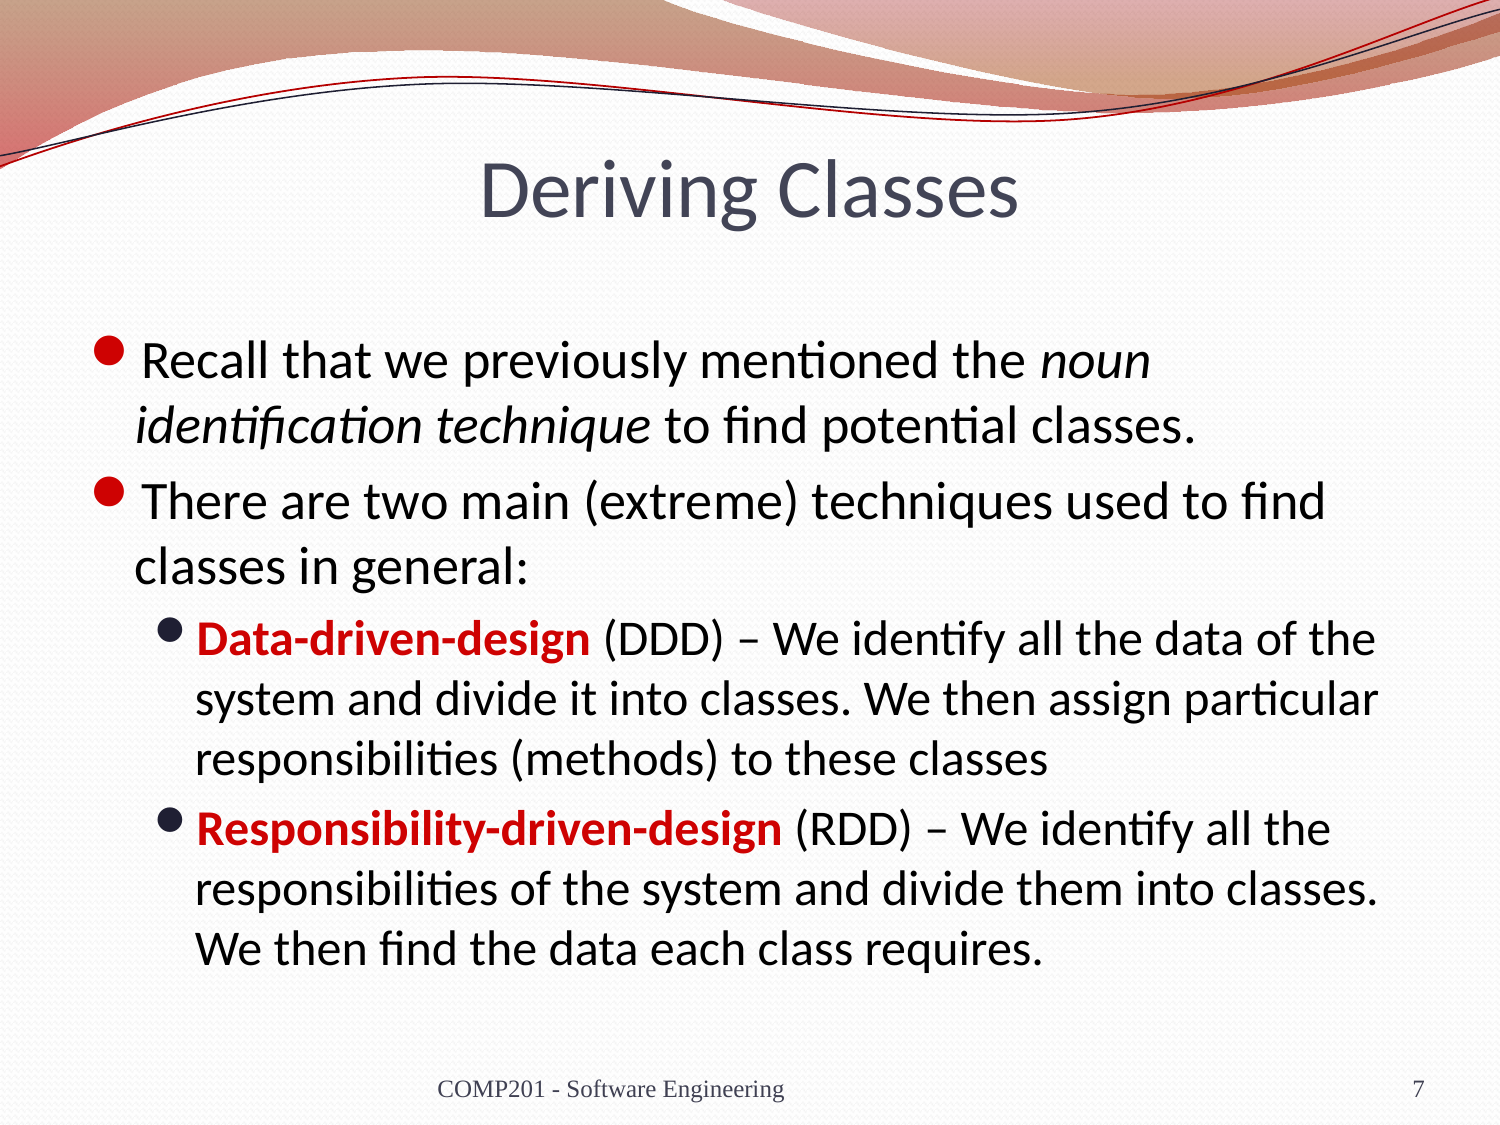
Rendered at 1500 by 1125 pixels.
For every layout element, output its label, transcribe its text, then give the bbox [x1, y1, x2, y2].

slide_number 7 [1299, 1042, 1425, 1103]
title Deriving Classes [75, 115, 1425, 235]
footer COMP201 - Software Engineering [437, 1042, 988, 1103]
list Recall that we previously mentioned the noun identification technique to find potential classes. There are two main (extreme) techniques used to find classes in general: Data-driven-design (DDD) – We identify all the data of the system and divide it into classes. We then assign particular responsibilities (methods) to these classes Responsibility-driven-design (RDD) – We identify all the responsibilities of the system and divide them into classes. We then find the data each class requires. [75, 317, 1425, 1038]
